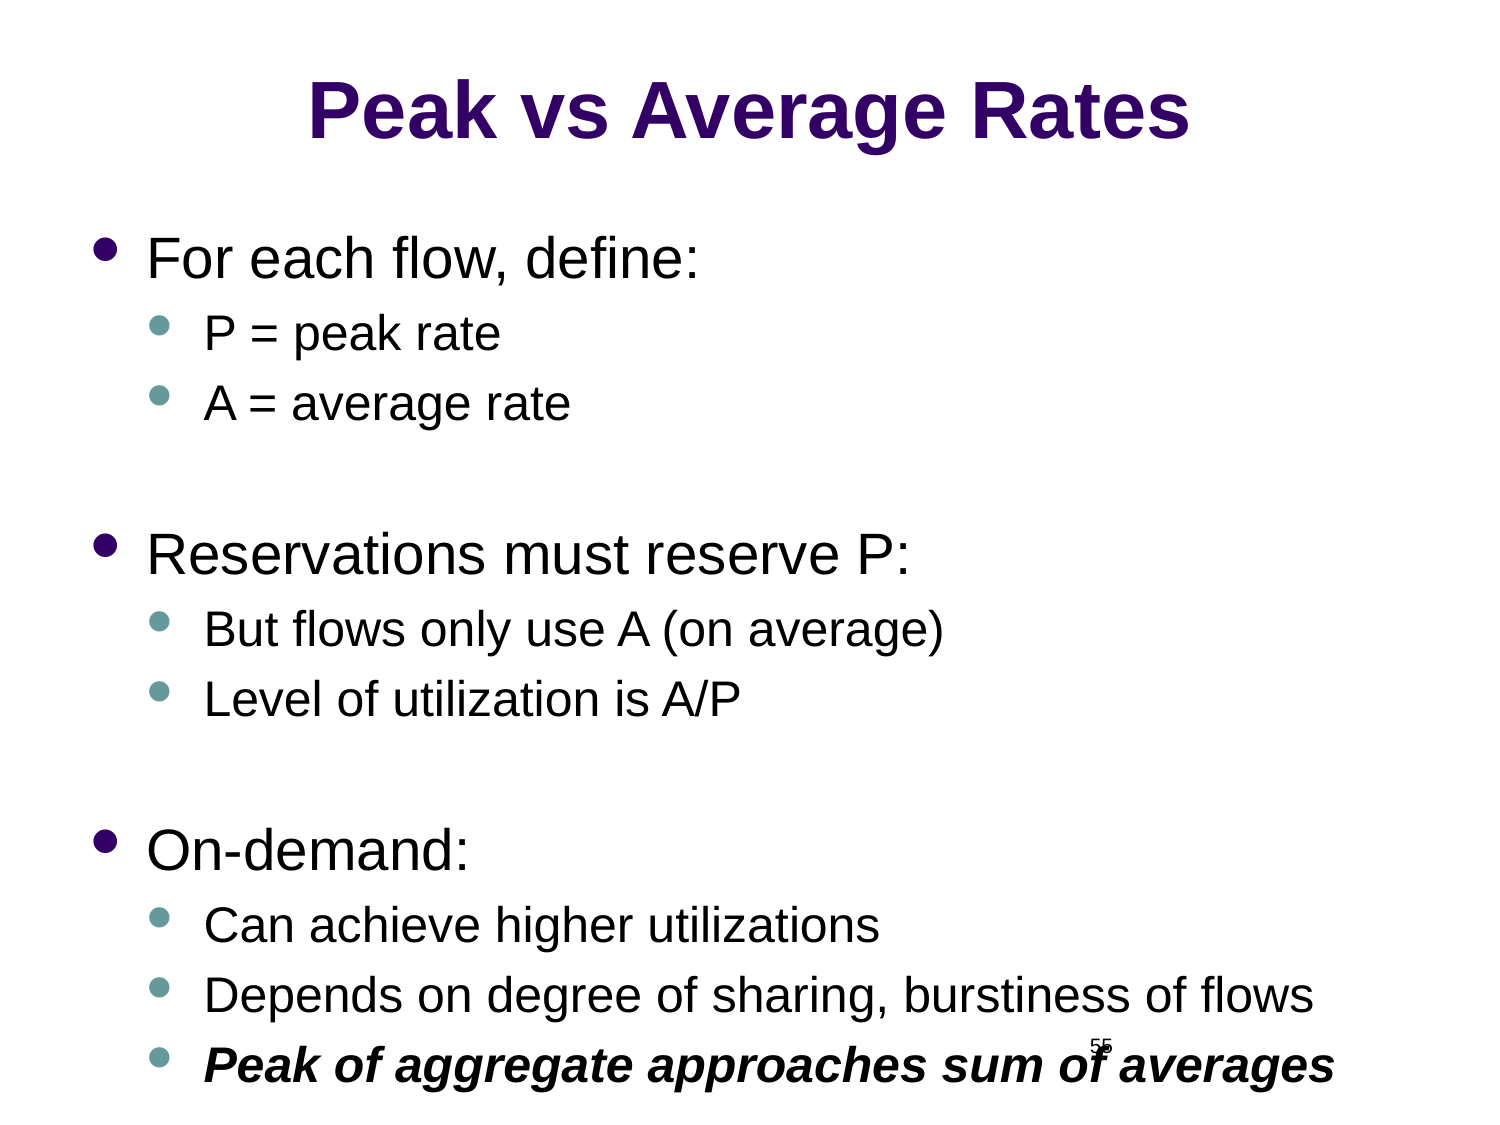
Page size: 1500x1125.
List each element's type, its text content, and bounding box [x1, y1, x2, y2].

list For each flow, define: P = peak rate A = average rate Reservations must reserve P: But flows only use A (on average) Level of utilization is A/P On-demand: Can achieve higher utilizations Depends on degree of sharing, burstiness of flows Peak of aggregate approaches sum of averages [75, 212, 1425, 1006]
title Peak vs Average Rates [0, 20, 1500, 163]
slide_number 55 [1074, 1024, 1426, 1101]
